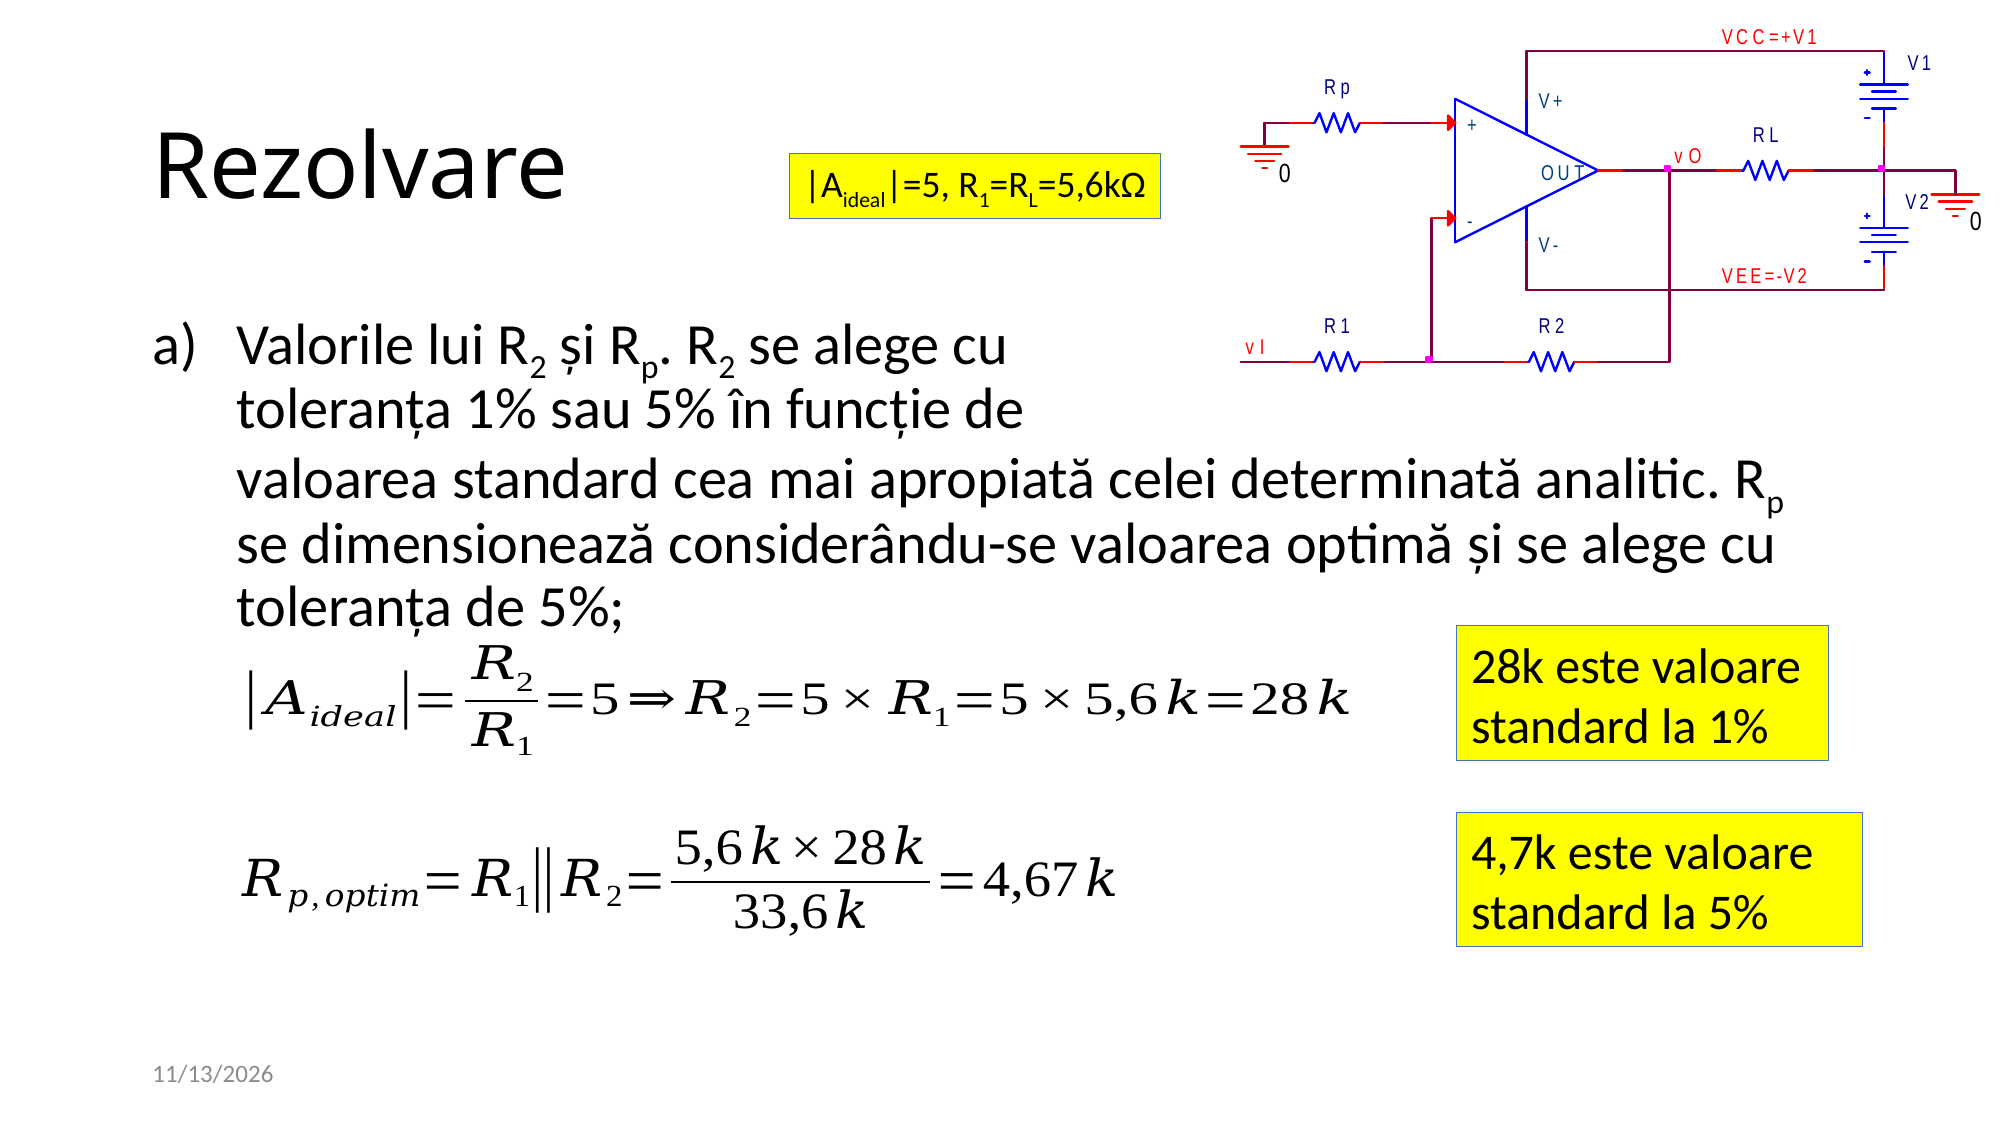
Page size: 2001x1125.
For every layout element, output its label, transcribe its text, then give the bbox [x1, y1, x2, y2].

picture [1219, 3, 1999, 388]
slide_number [137, 1042, 588, 1103]
text_box 4,7k este valoare standard la 5% [1456, 812, 1863, 947]
list Valorile lui R2 și Rp. R2 se alege cu toleranța 1% sau 5% în funcție de valoarea standard cea mai apropiată celei determinată analitic. Rp se dimensionează considerându-se valoarea optimă și se alege cu toleranța de 5%; [137, 299, 1863, 1014]
text_box |Aideal|=5, R1=RL=5,6kΩ [789, 153, 1161, 219]
title Rezolvare [137, 59, 1219, 278]
text_box 28k este valoare standard la 1% [1456, 625, 1829, 761]
